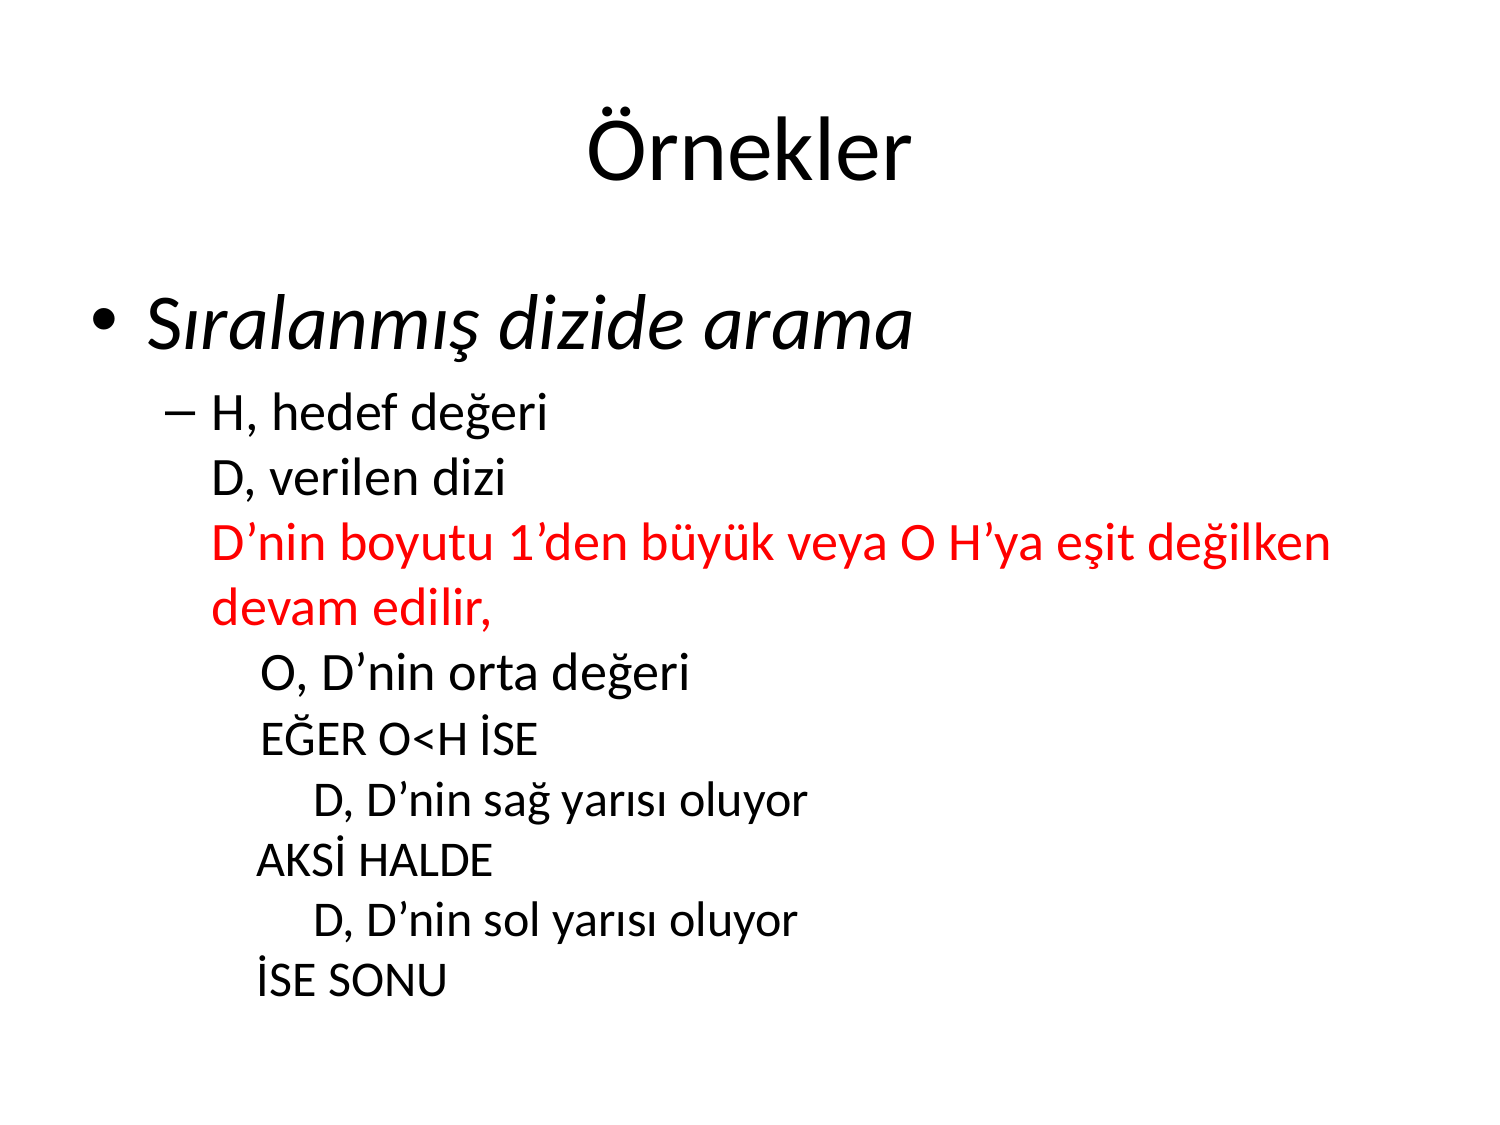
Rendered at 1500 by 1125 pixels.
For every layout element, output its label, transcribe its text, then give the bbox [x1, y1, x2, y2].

list Sıralanmış dizide arama H, hedef değeri D, verilen dizi D’nin boyutu 1’den büyük veya O H’ya eşit değilken devam edilir, O, D’nin orta değeri EĞER O<H İSE D, D’nin sağ yarısı oluyor AKSİ HALDE D, D’nin sol yarısı oluyor İSE SONU [74, 262, 1451, 1125]
title Örnekler [74, 49, 1426, 238]
